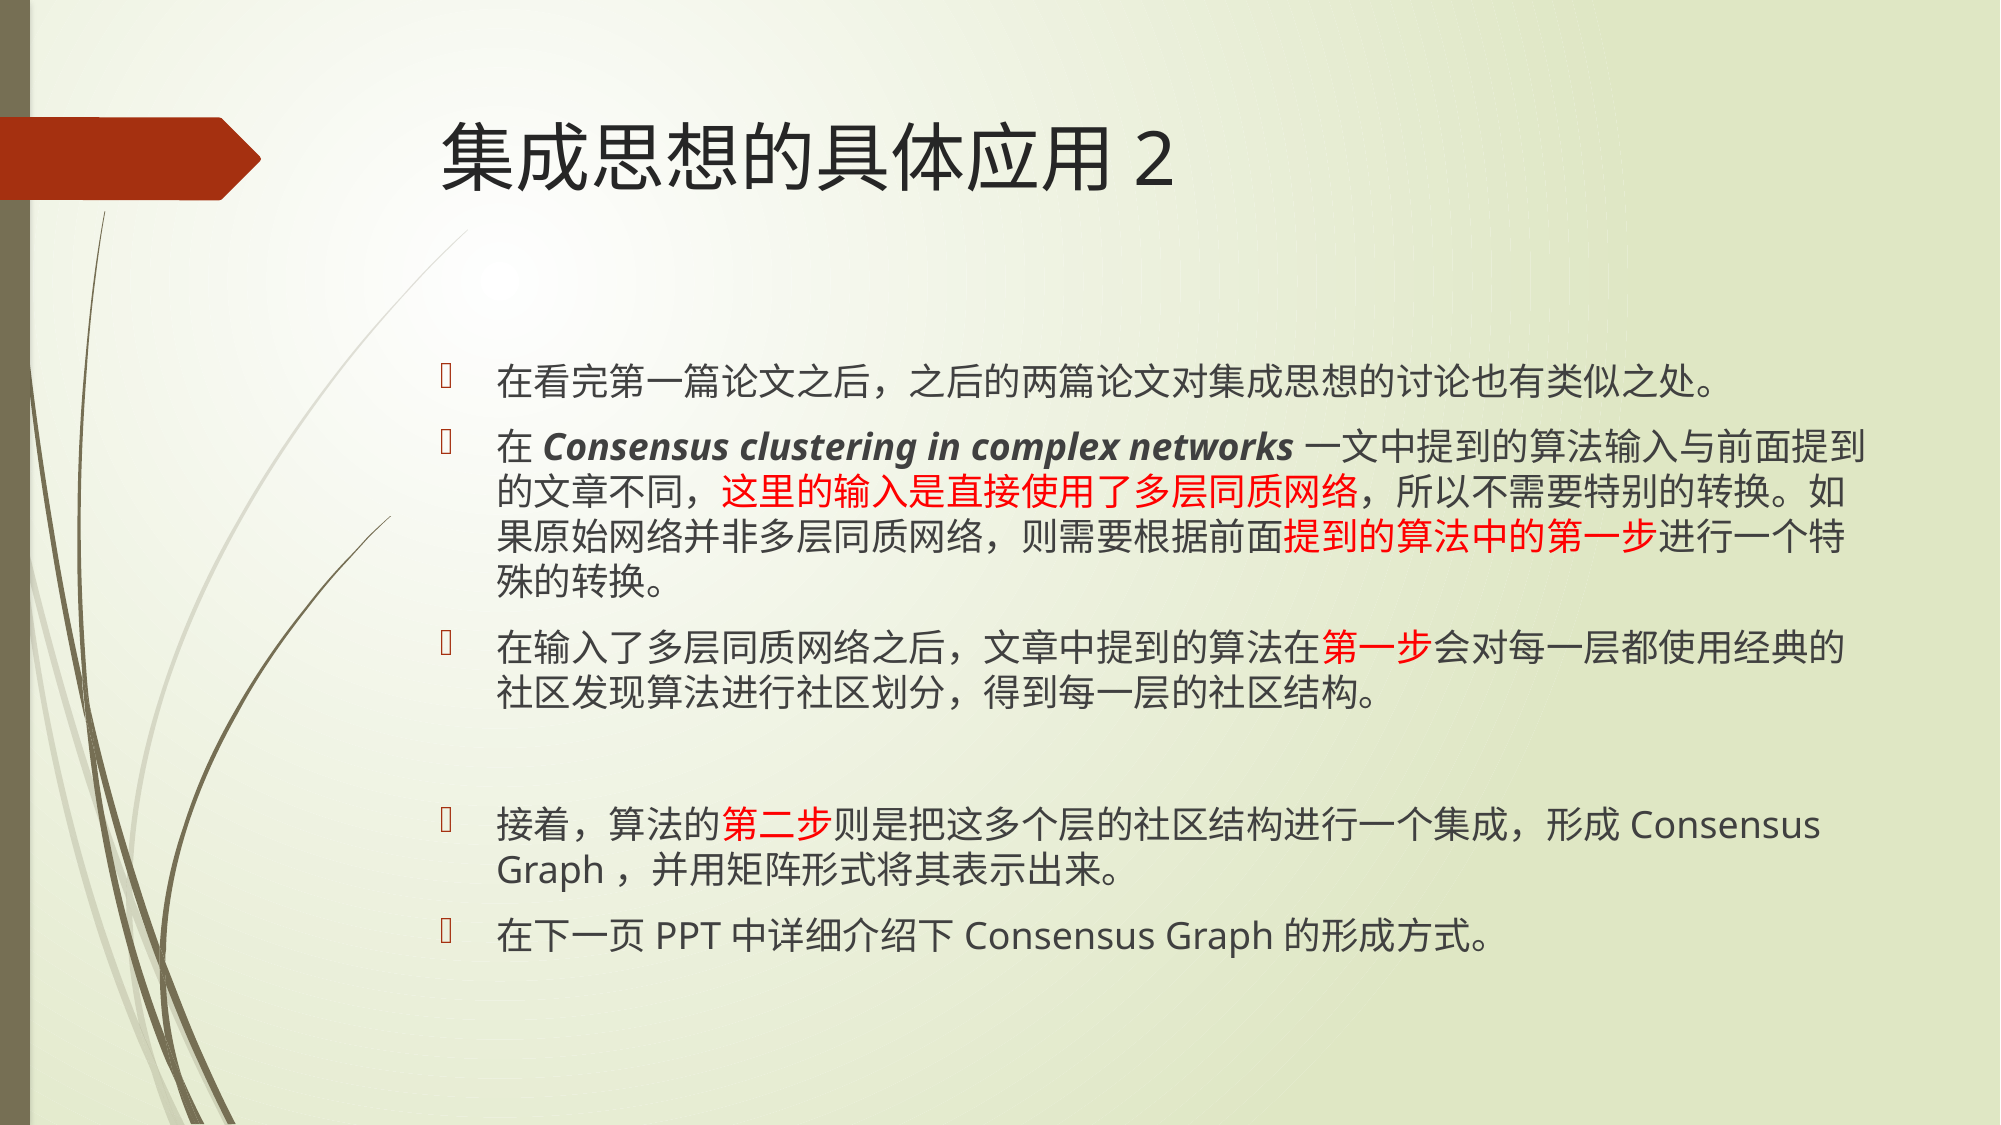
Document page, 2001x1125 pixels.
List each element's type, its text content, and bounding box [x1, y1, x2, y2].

list 在看完第一篇论文之后，之后的两篇论文对集成思想的讨论也有类似之处。 在Consensus clustering in complex networks一文中提到的算法输入与前面提到的文章不同，这里的输入是直接使用了多层同质网络，所以不需要特别的转换。如果原始网络并非多层同质网络，则需要根据前面提到的算法中的第一步进行一个特殊的转换。 在输入了多层同质网络之后，文章中提到的算法在第一步会对每一层都使用经典的社区发现算法进行社区划分，得到每一层的社区结构。 接着，算法的第二步则是把这多个层的社区结构进行一个集成，形成Consensus Graph，并用矩阵形式将其表示出来。 在下一页PPT中详细介绍下Consensus Graph的形成方式。 [424, 350, 1888, 970]
title 集成思想的具体应用2 [425, 102, 1888, 313]
